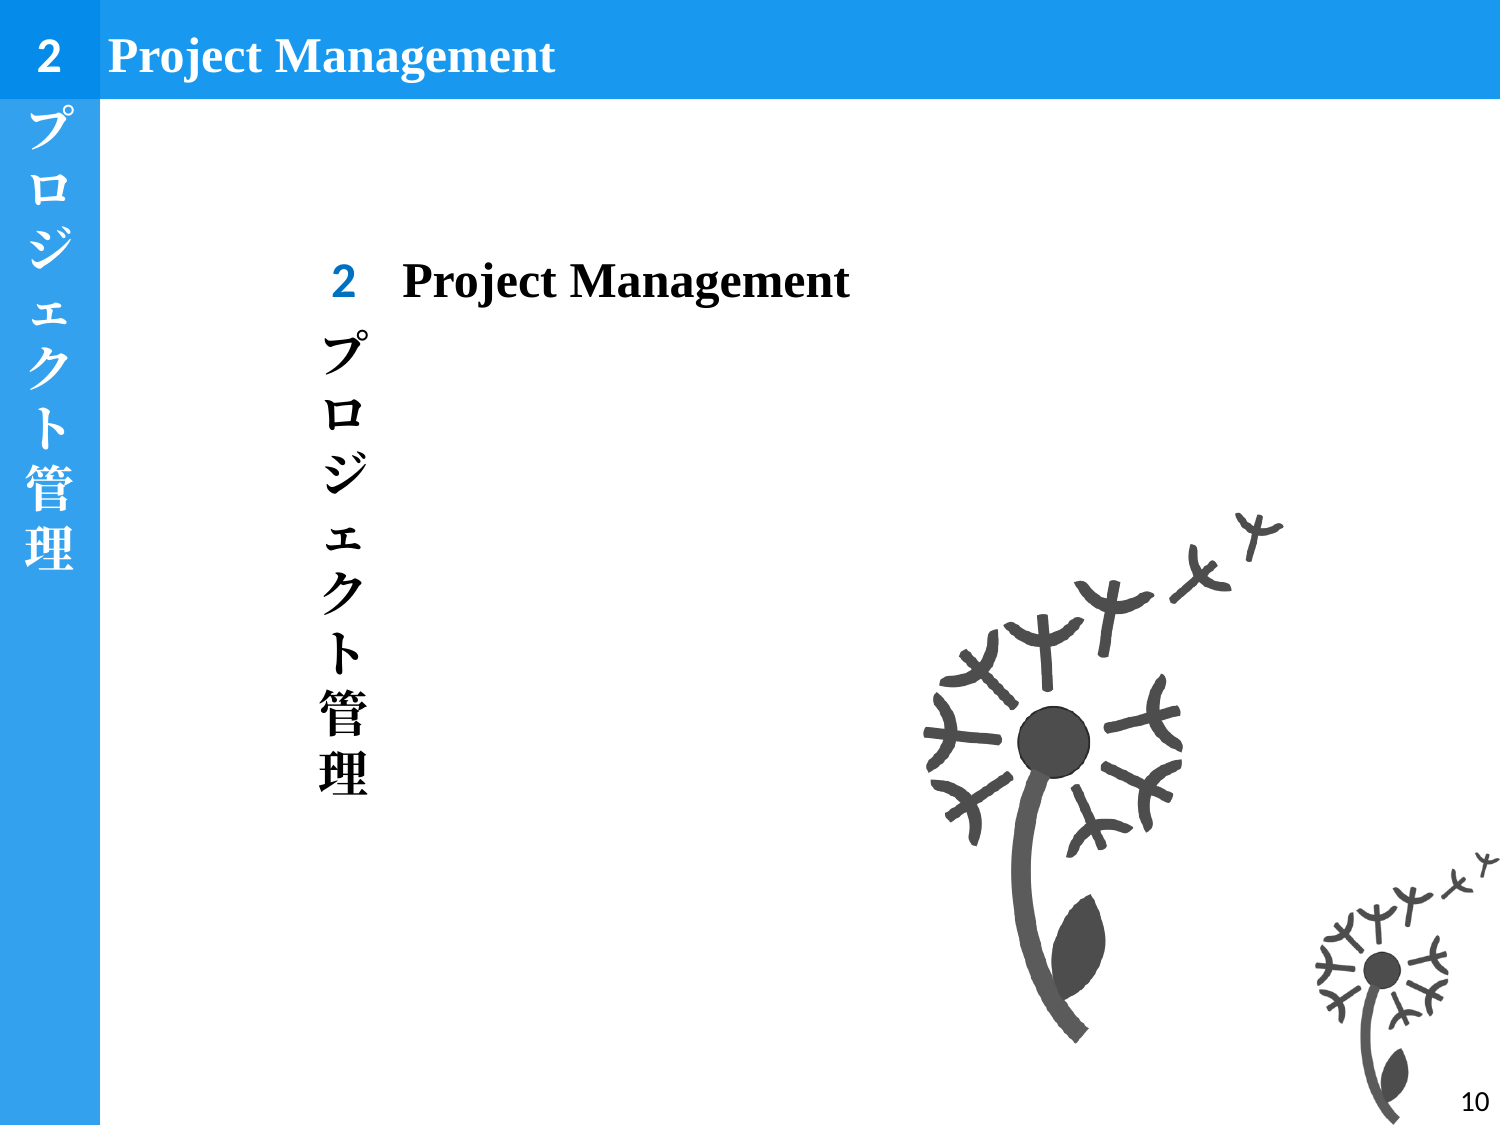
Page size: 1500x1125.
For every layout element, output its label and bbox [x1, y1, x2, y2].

picture [0, 0, 1500, 1125]
text_box [5, 14, 706, 590]
text_box [299, 240, 1001, 816]
